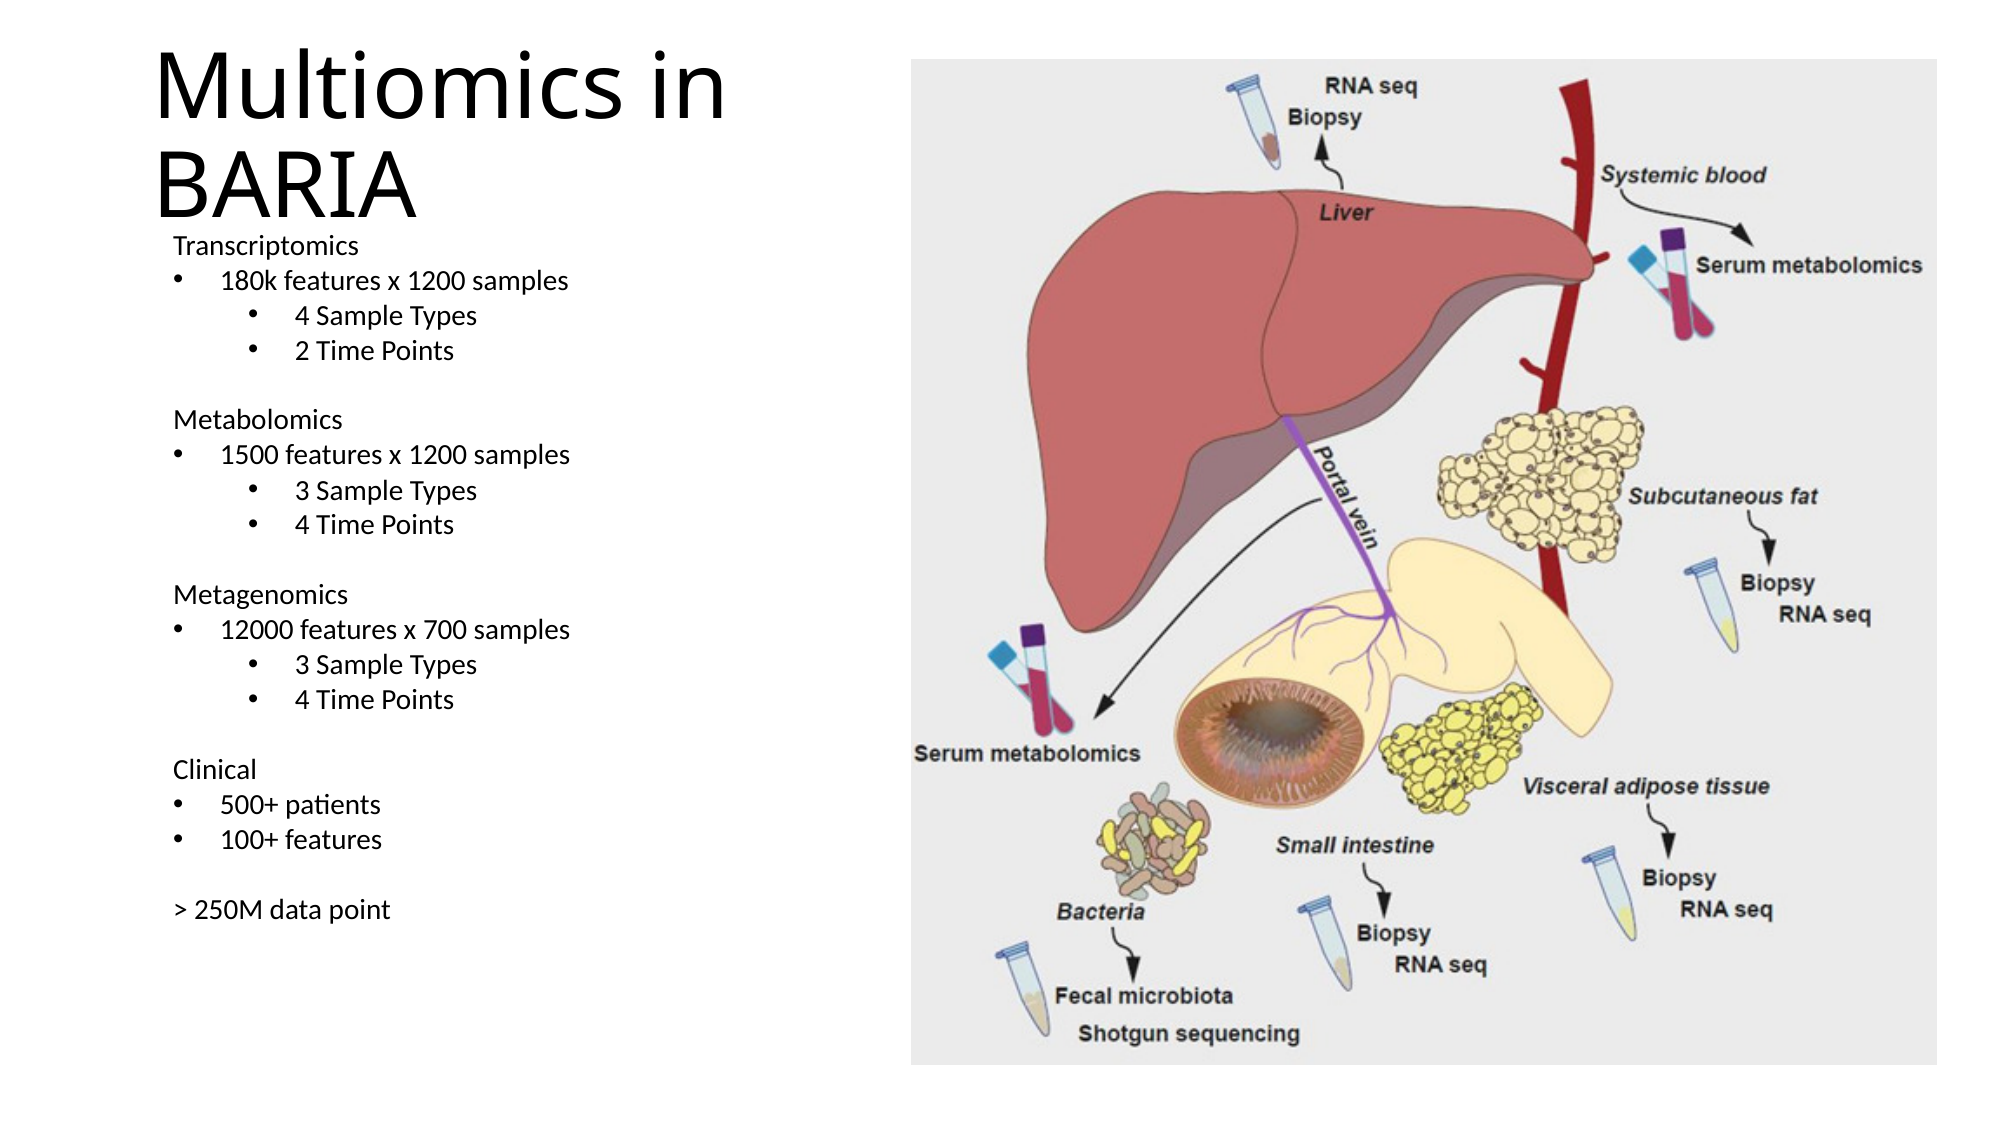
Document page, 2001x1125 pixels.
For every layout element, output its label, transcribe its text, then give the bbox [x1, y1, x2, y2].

text_box Transcriptomics 180k features x 1200 samples 4 Sample Types 2 Time Points Metabolomics 1500 features x 1200 samples 3 Sample Types 4 Time Points Metagenomics 12000 features x 700 samples 3 Sample Types 4 Time Points Clinical 500+ patients 100+ features > 250M data point [158, 218, 762, 933]
title Multiomics in BARIA [137, 29, 912, 247]
picture [911, 59, 1937, 1065]
